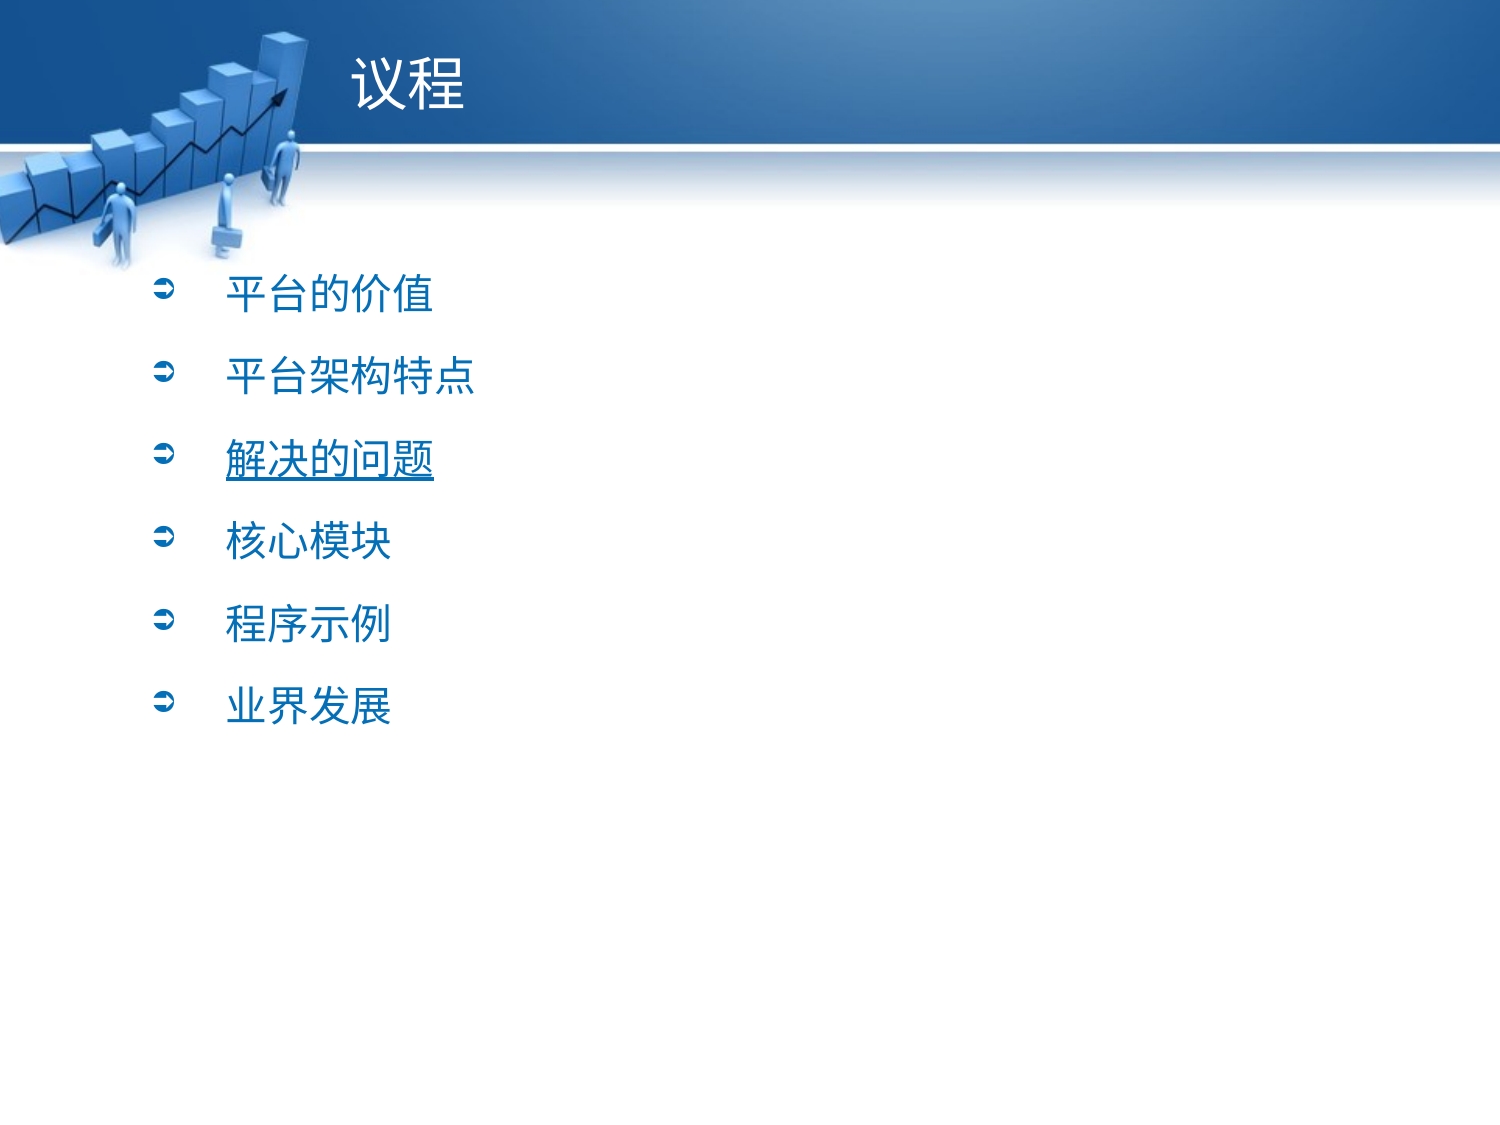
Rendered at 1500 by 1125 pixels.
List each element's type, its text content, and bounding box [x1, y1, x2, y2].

list 平台的价值 平台架构特点 解决的问题 核心模块 程序示例 业界发展 [129, 265, 1429, 1043]
picture [0, 0, 1500, 1125]
title 议程 [334, 27, 1441, 126]
